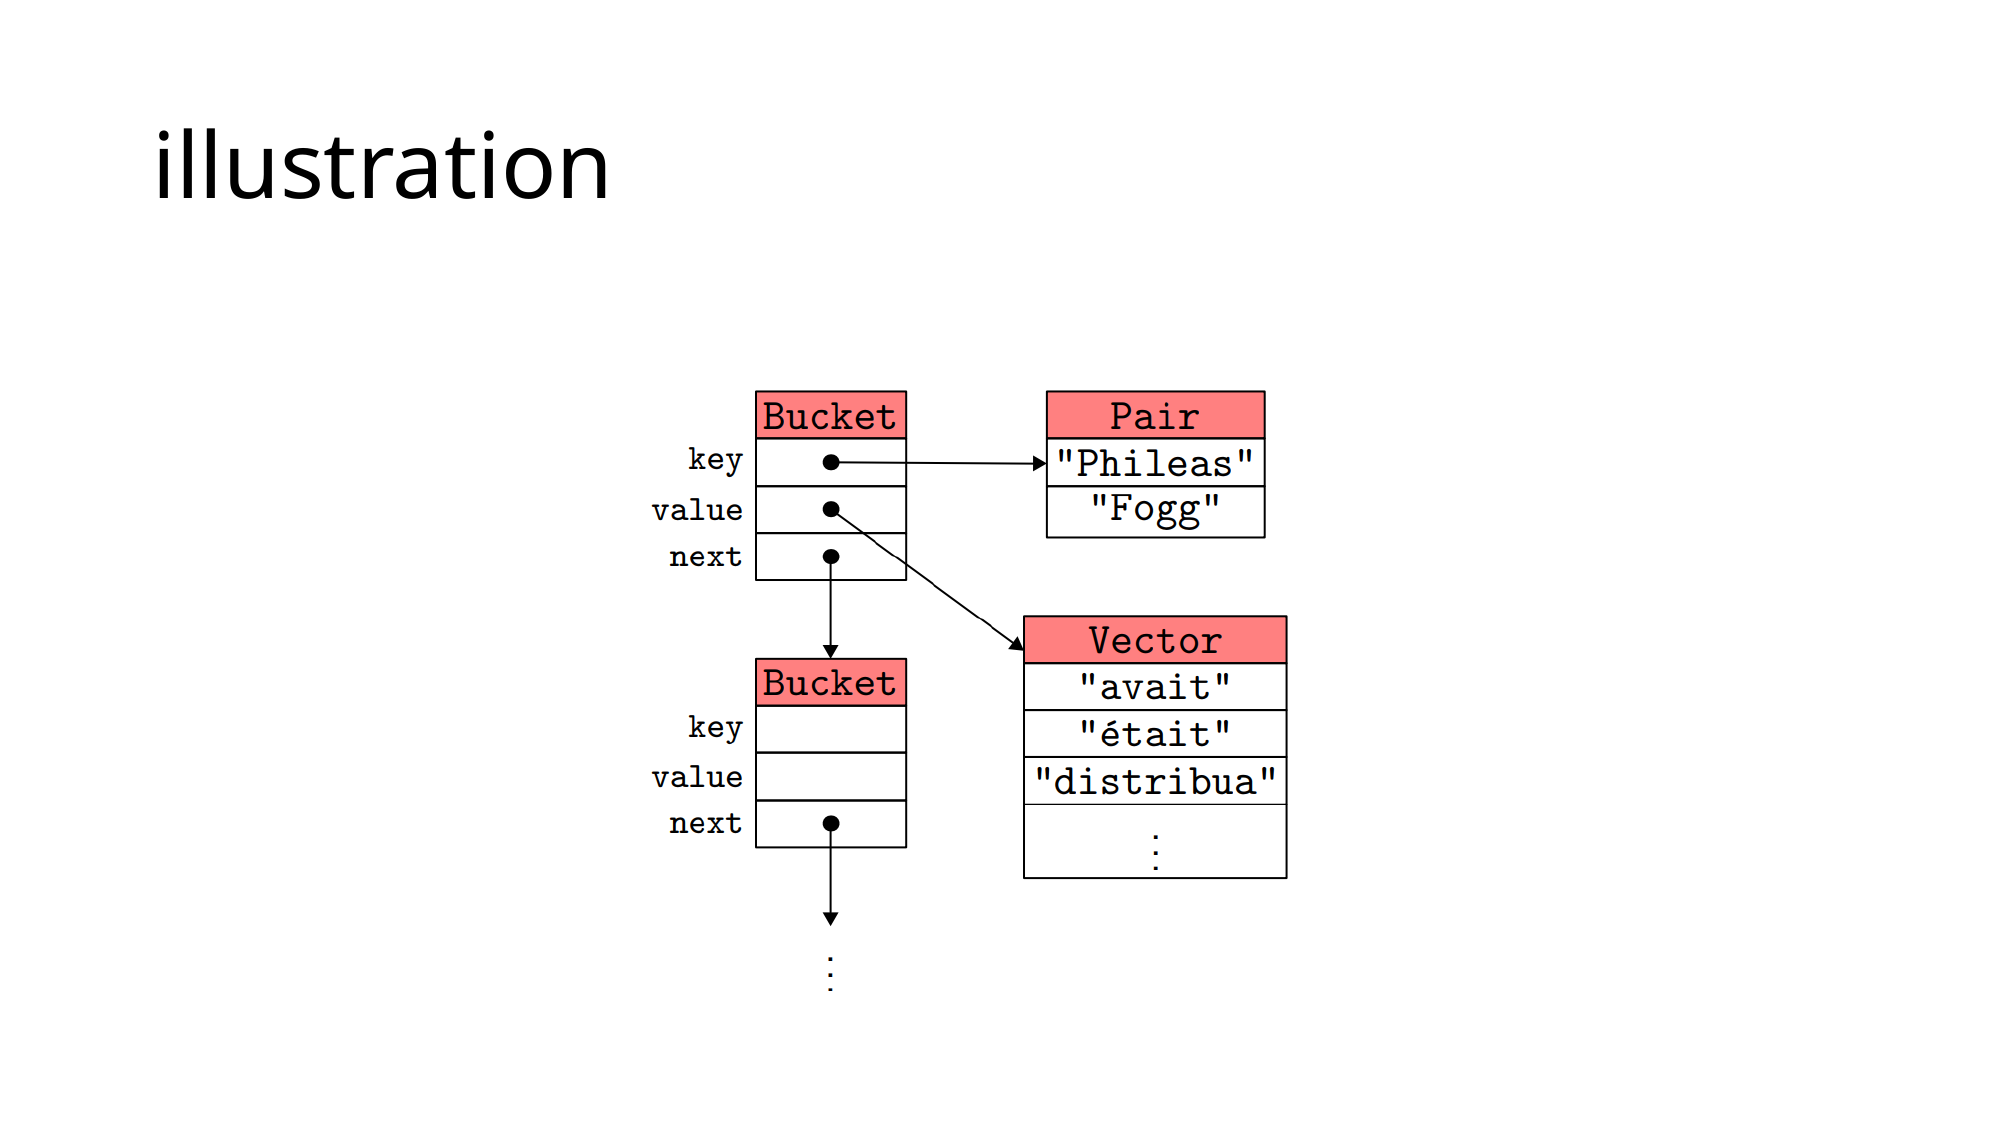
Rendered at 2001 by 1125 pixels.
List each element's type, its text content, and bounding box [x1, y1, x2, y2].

picture [586, 309, 1397, 1053]
title illustration [137, 59, 1863, 278]
